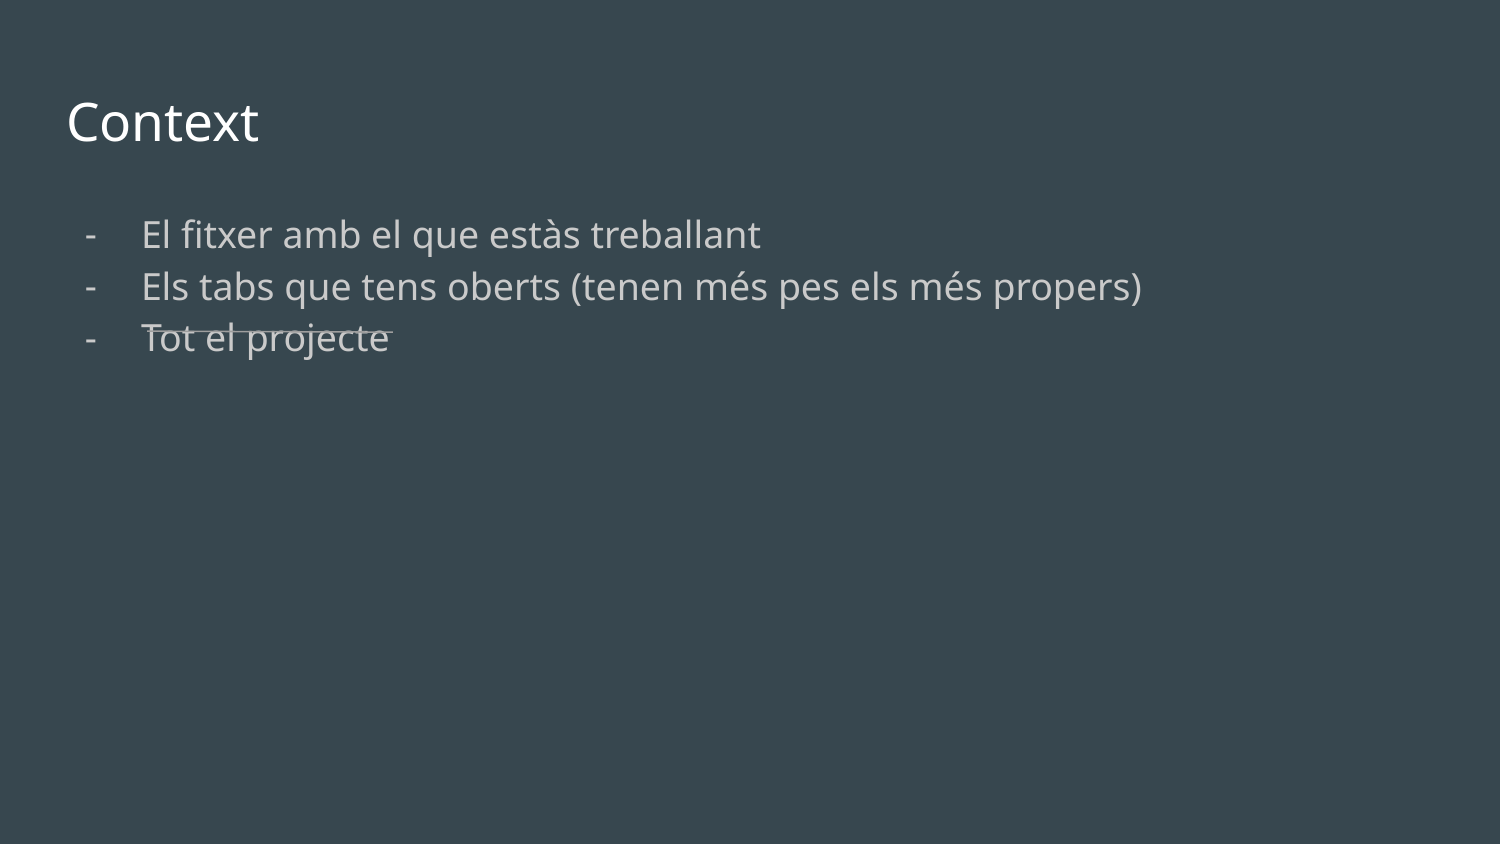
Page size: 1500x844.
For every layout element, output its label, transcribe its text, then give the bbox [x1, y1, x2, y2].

title Context [51, 72, 1449, 167]
list El fitxer amb el que estàs treballant Els tabs que tens oberts (tenen més pes els més propers) Tot el projecte [51, 189, 1449, 750]
